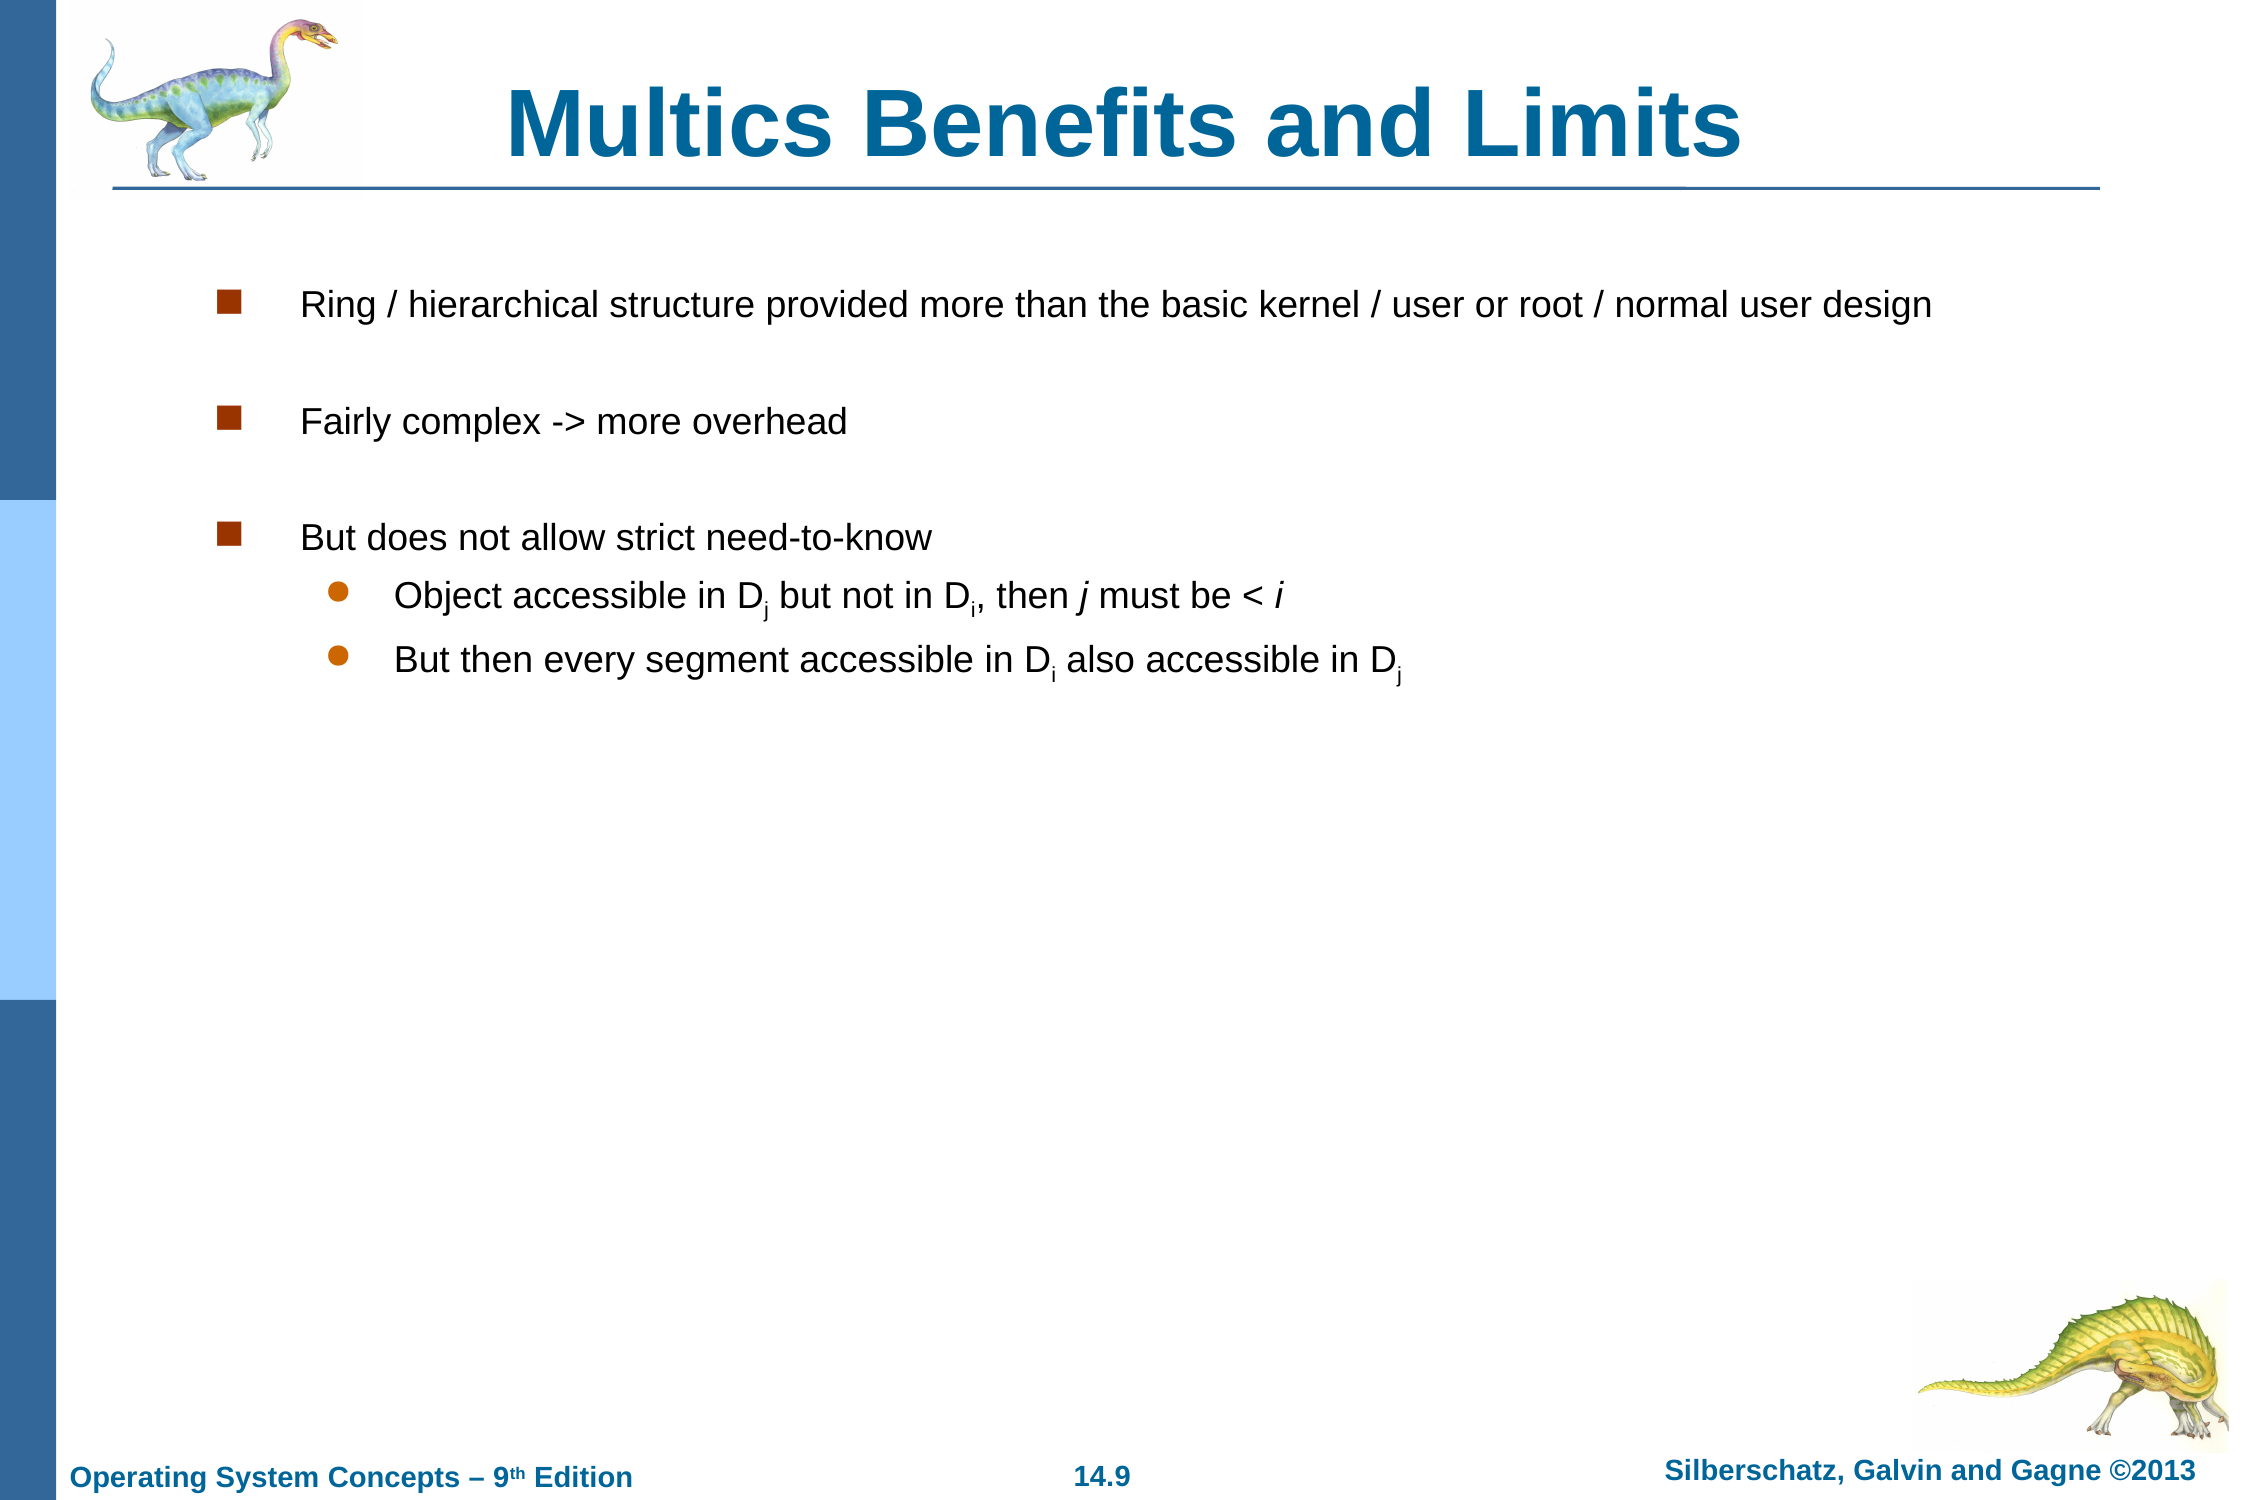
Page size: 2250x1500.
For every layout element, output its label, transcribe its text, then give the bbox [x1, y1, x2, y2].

picture [1913, 1279, 2229, 1453]
list Ring / hierarchical structure provided more than the basic kernel / user or root / normal user design Fairly complex -> more overhead But does not allow strict need-to-know Object accessible in Dj but not in Di, then j must be < i But then every segment accessible in Di also accessible in Dj [198, 269, 2224, 1261]
picture [70, 0, 365, 199]
title Multics Benefits and Limits [112, 60, 2138, 187]
